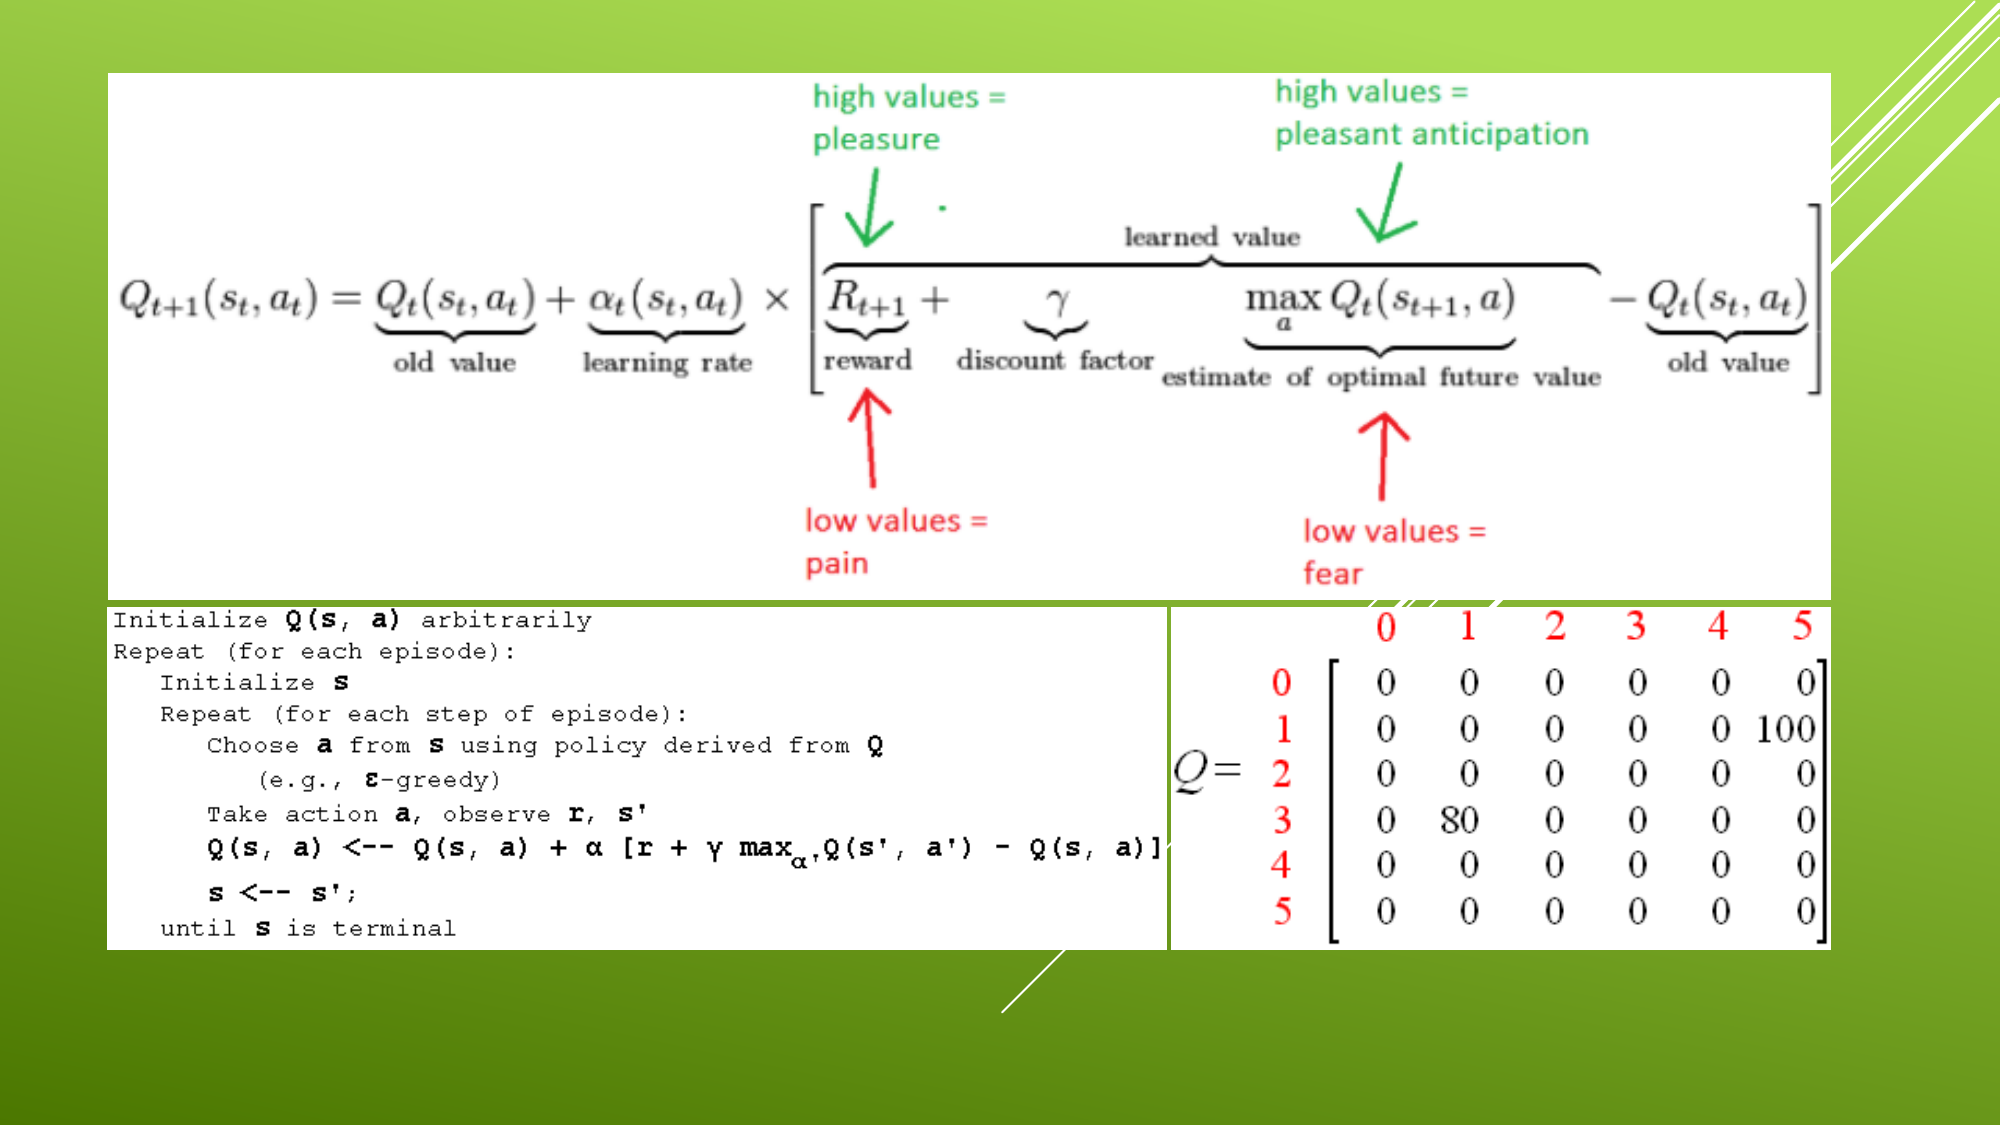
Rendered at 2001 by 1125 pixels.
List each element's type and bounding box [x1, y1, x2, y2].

picture [107, 607, 1168, 951]
picture [108, 73, 1832, 601]
picture [1171, 607, 1832, 951]
